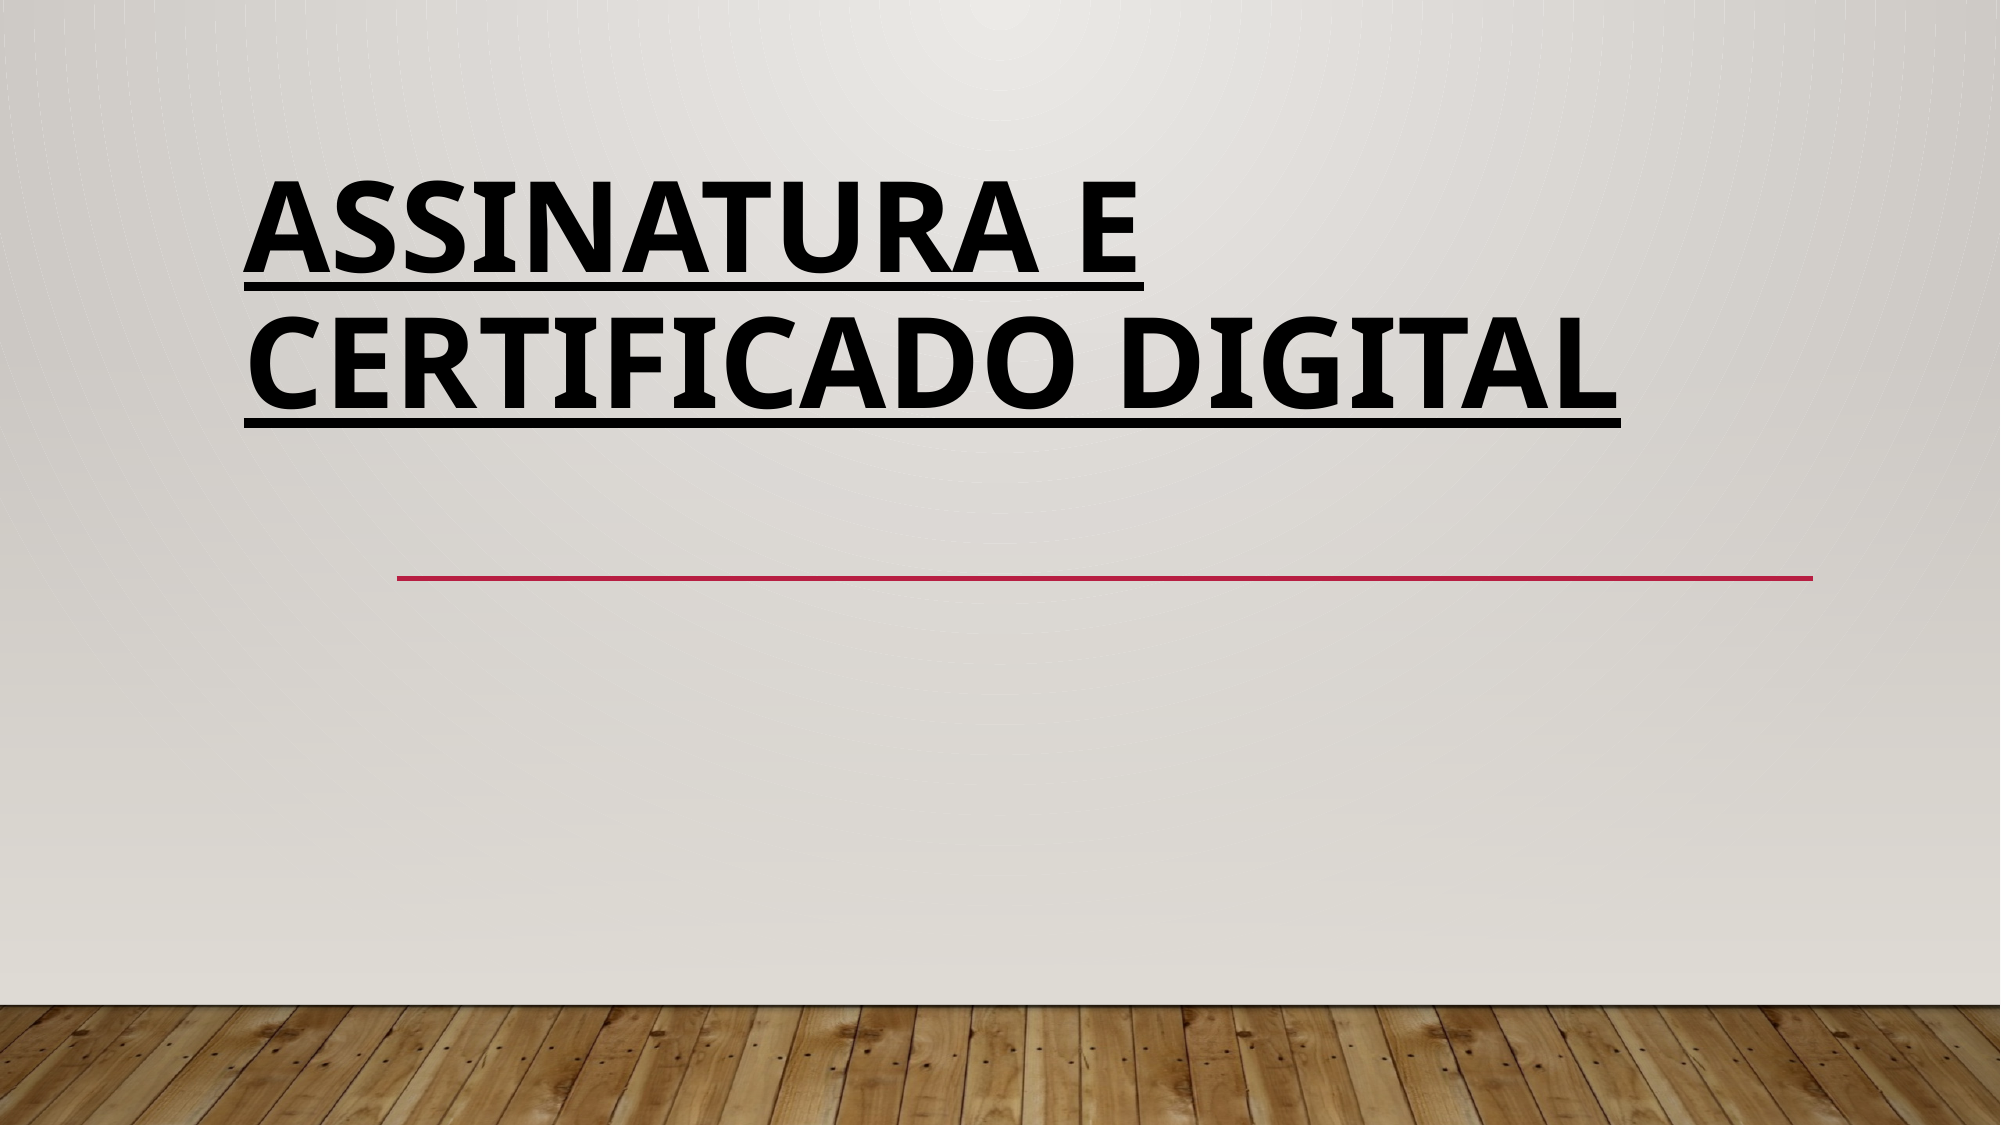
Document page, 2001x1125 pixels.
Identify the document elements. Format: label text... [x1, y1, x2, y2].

title Assinatura e Certificado Digital [228, 44, 1729, 437]
picture [0, 1005, 2000, 1125]
